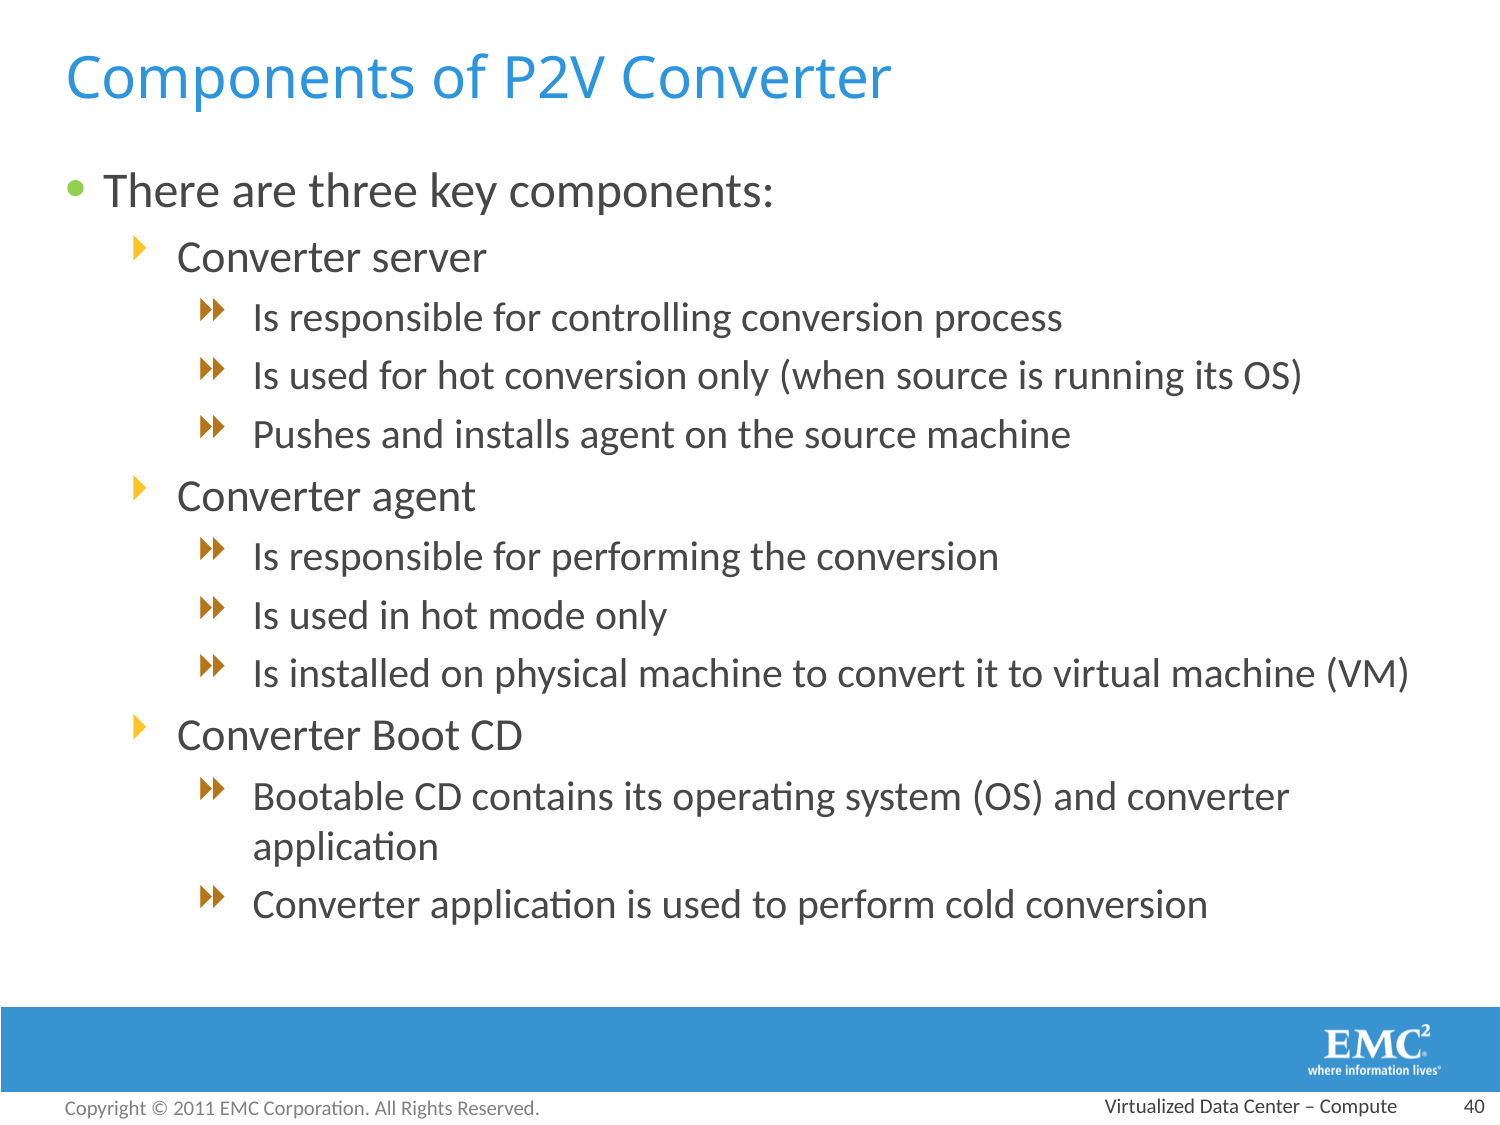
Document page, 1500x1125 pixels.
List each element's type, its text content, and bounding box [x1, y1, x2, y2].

list There are three key components: Converter server Is responsible for controlling conversion process Is used for hot conversion only (when source is running its OS) Pushes and installs agent on the source machine Converter agent Is responsible for performing the conversion Is used in hot mode only Is installed on physical machine to convert it to virtual machine (VM) Converter Boot CD Bootable CD contains its operating system (OS) and converter application Converter application is used to perform cold conversion [49, 149, 1438, 1001]
picture [0, 1006, 1500, 1093]
slide_number 40 [1425, 1087, 1500, 1125]
title Components of P2V Converter [49, 12, 1438, 138]
footer Virtualized Data Center – Compute [725, 1087, 1413, 1125]
